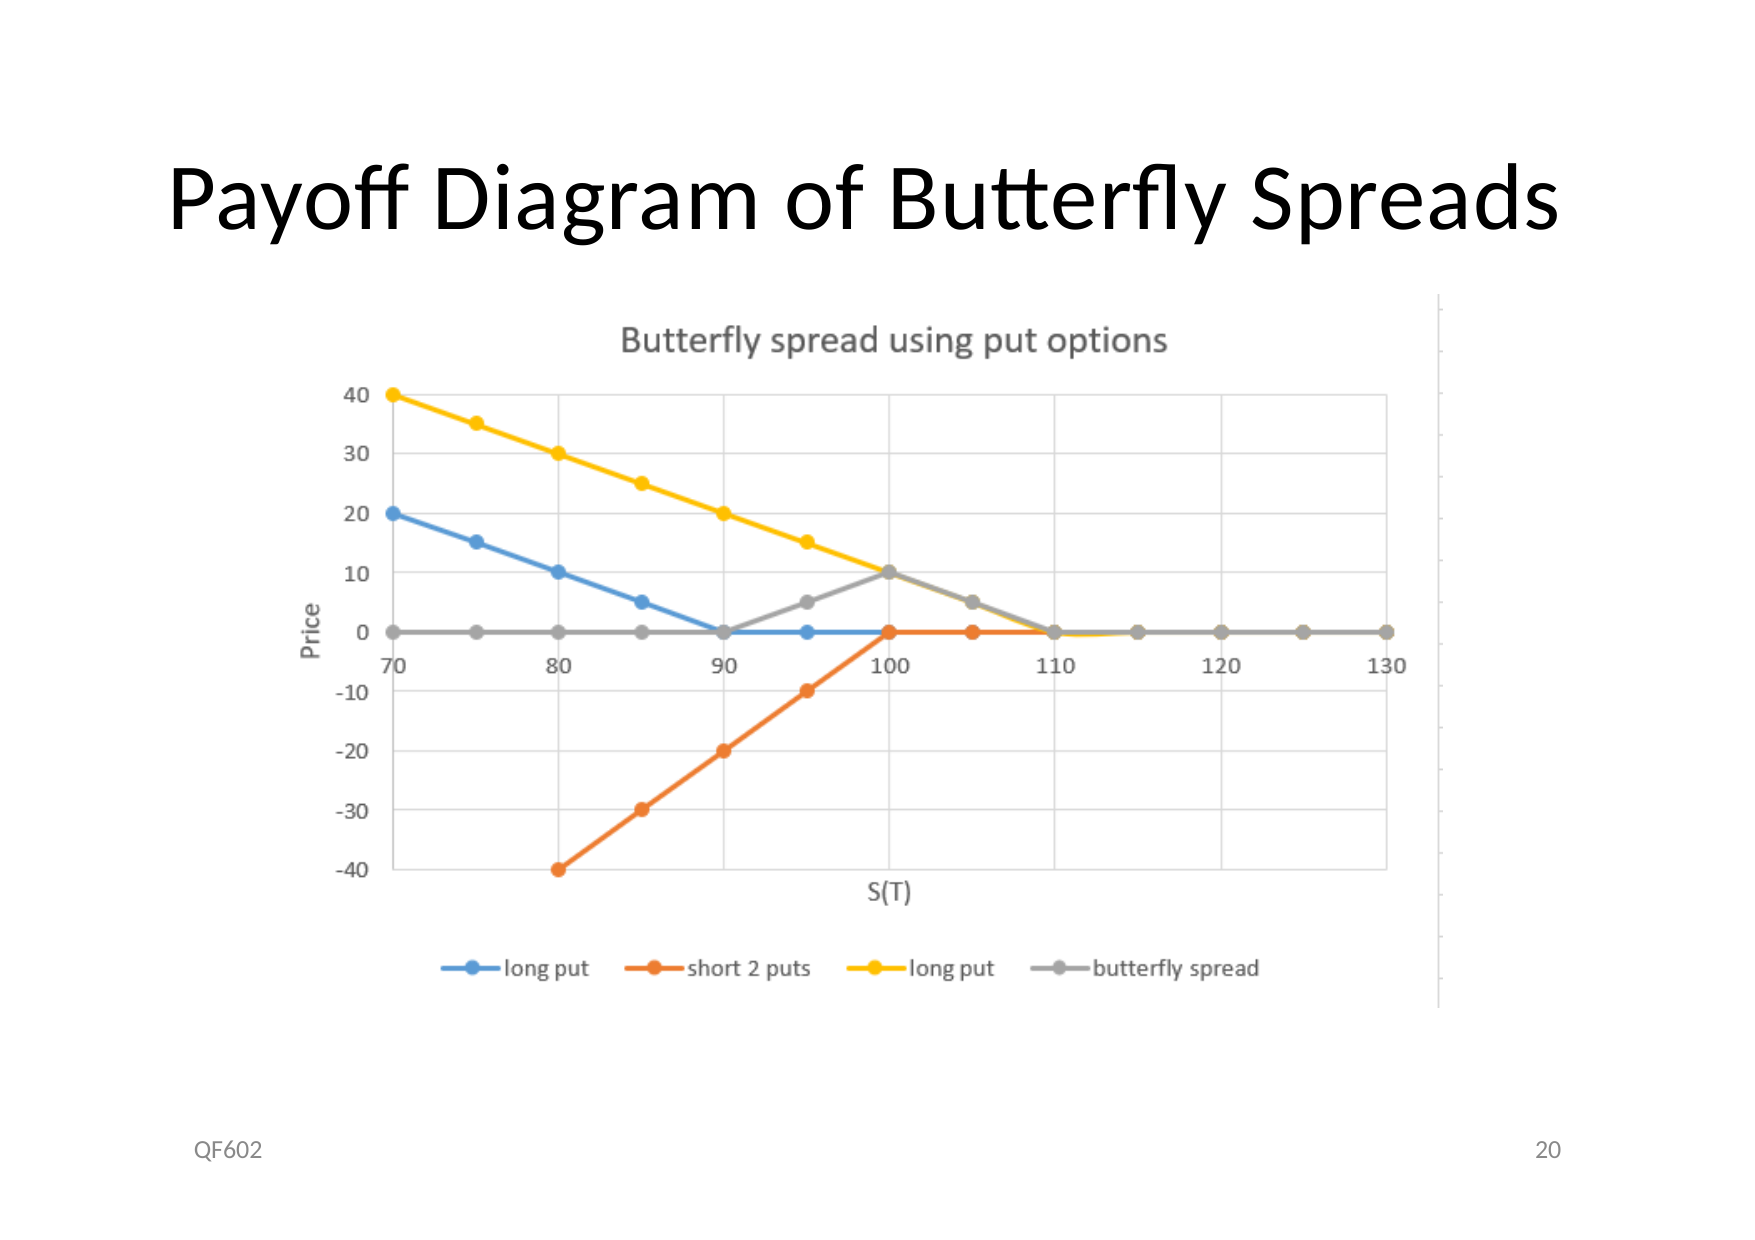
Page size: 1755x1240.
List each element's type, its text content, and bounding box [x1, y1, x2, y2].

picture [264, 294, 1444, 1008]
slide_number 20 [1530, 1131, 1566, 1240]
title Payoff Diagram of Butterfly Spreads [139, 132, 1590, 342]
slide_number QF602 [191, 1131, 265, 1240]
